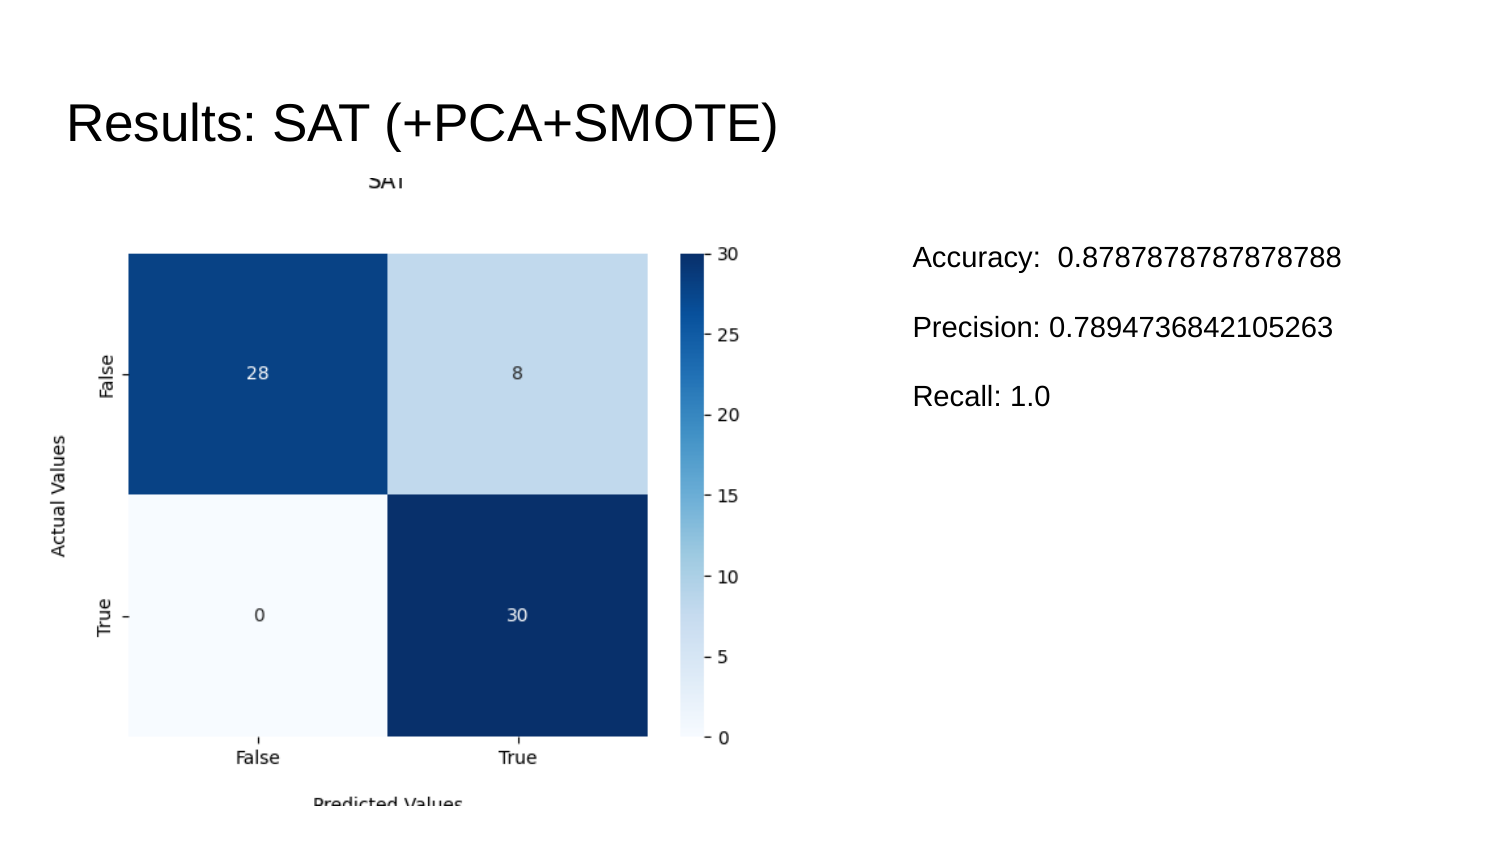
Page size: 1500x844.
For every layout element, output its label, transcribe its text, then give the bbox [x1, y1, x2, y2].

text_box Accuracy: 0.8787878787878788 Precision: 0.7894736842105263 Recall: 1.0 [897, 222, 1383, 428]
title Results: SAT (+PCA+SMOTE) [51, 72, 1449, 167]
picture [24, 178, 861, 806]
